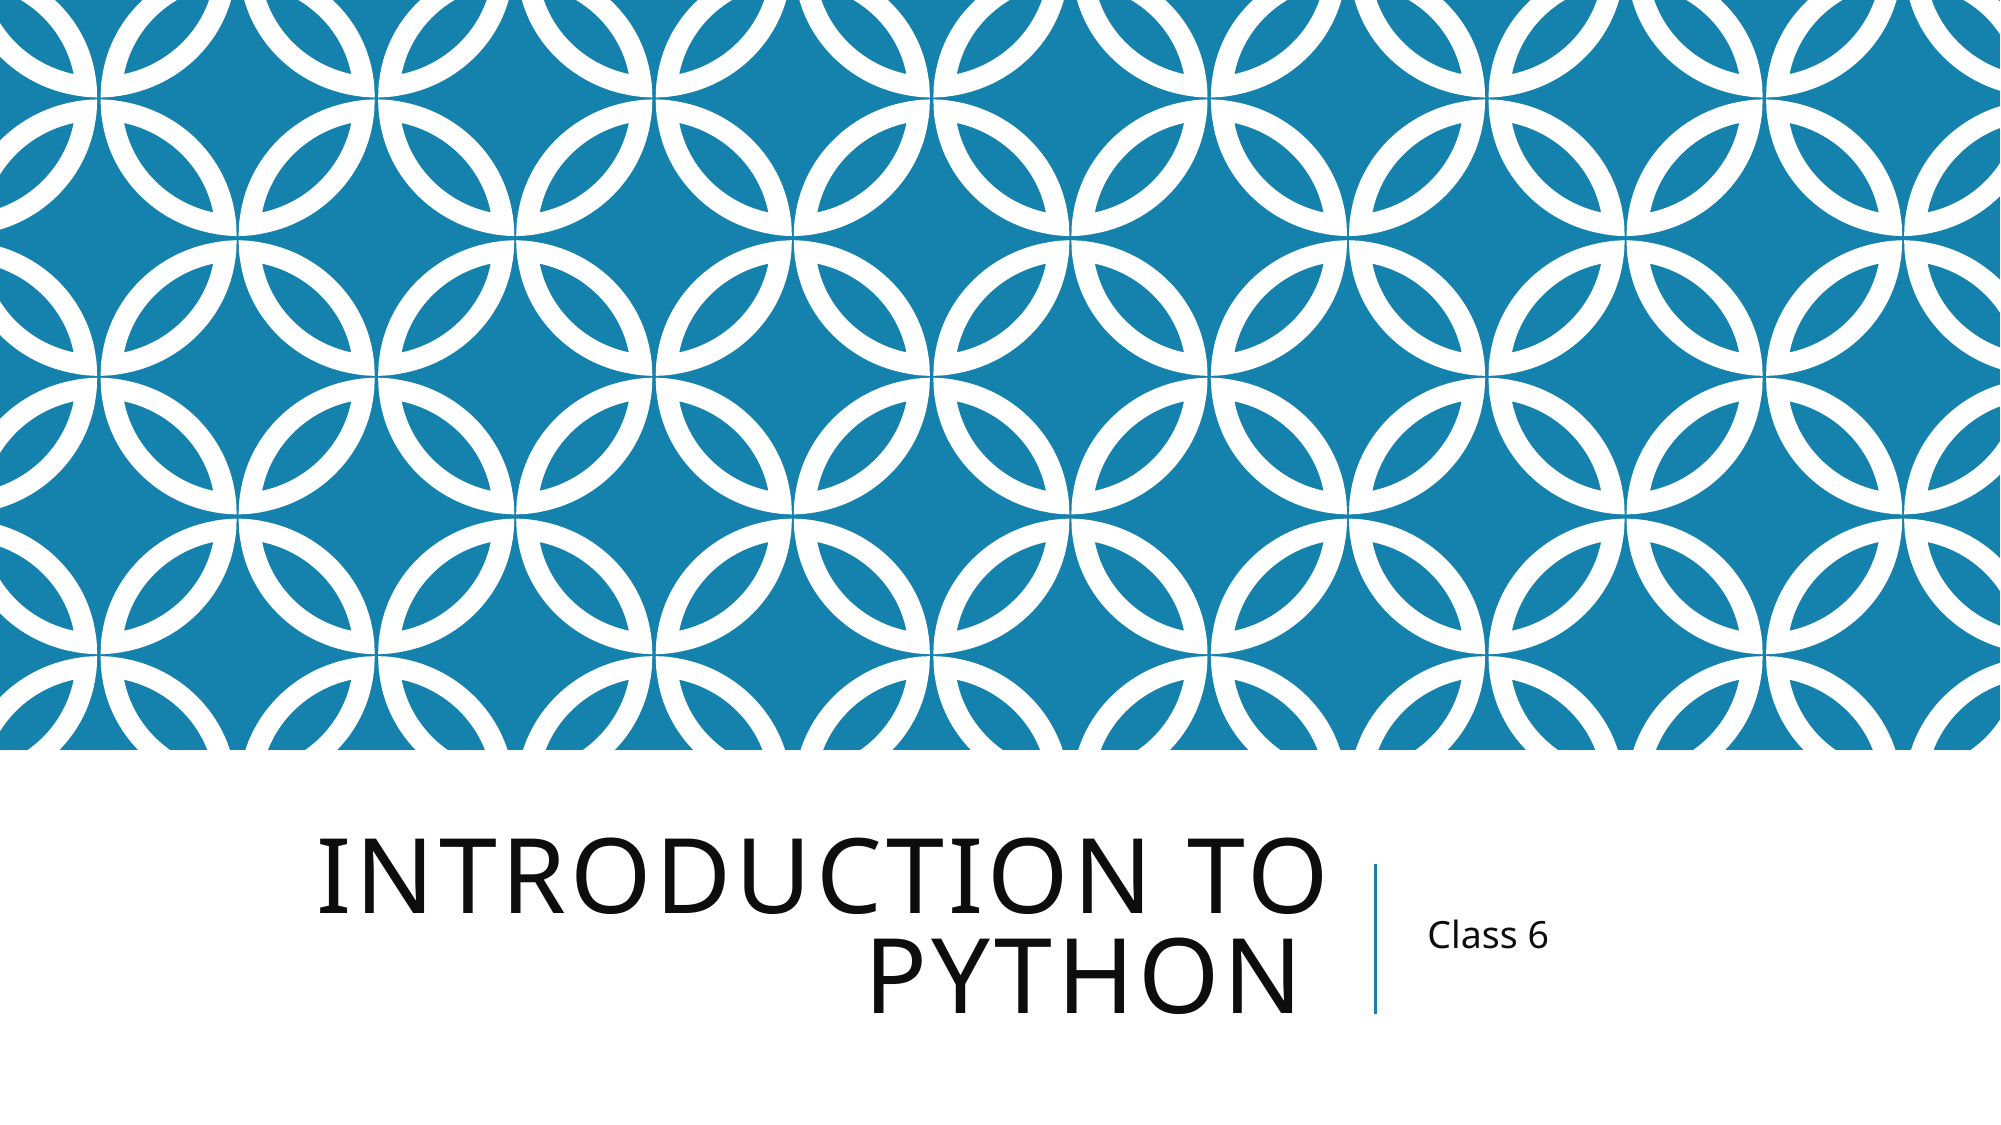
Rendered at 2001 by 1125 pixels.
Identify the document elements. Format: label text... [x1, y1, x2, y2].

title Introduction to Python [75, 813, 1350, 1054]
subtitle Class 6 [1412, 813, 1938, 1054]
